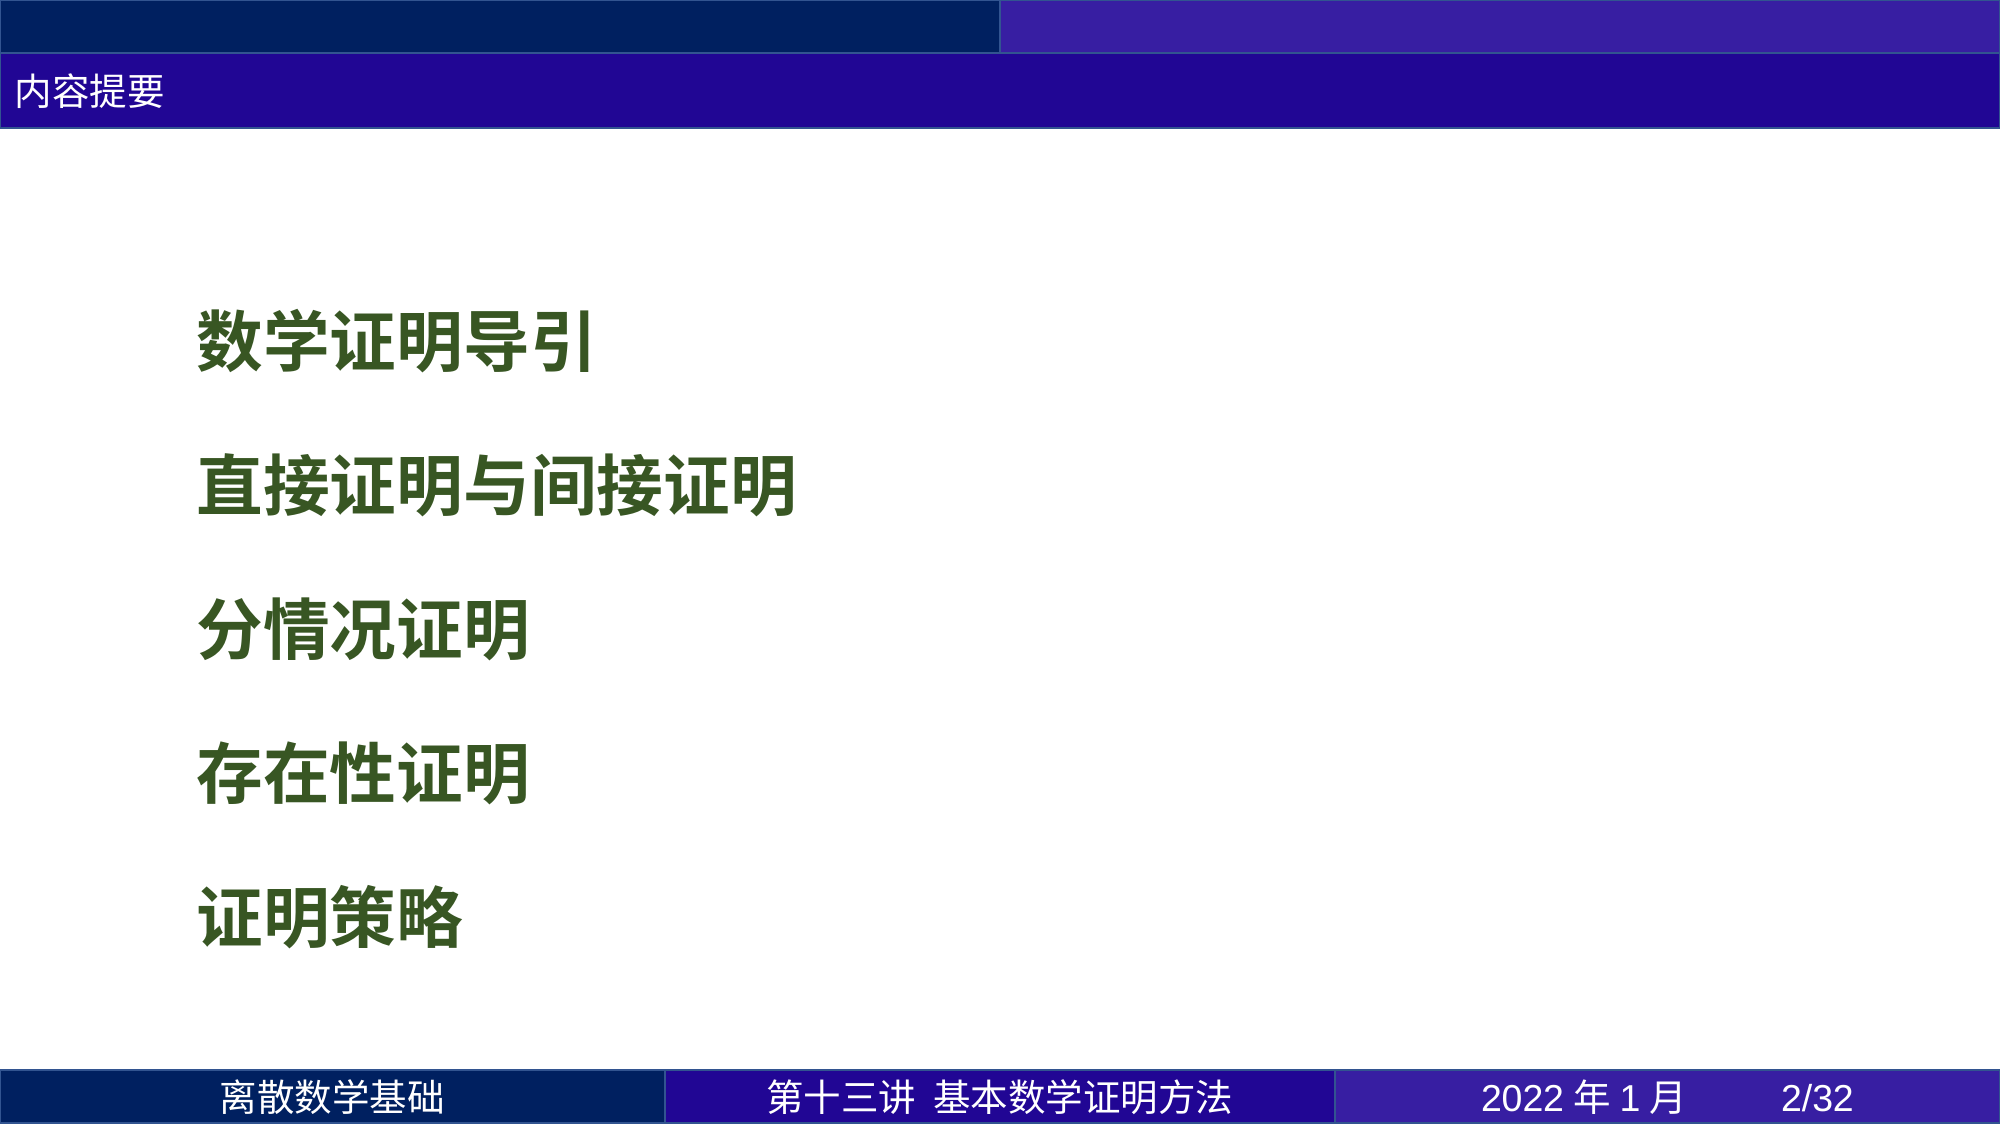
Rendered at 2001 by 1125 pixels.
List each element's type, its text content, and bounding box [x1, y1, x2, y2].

text_box 2022年1月 2/32 [1334, 1069, 2000, 1124]
text_box 第十三讲 基本数学证明方法 [664, 1069, 1334, 1124]
text_box [999, 0, 2000, 52]
text_box [0, 0, 999, 52]
text_box 内容提要 [0, 52, 2000, 129]
text_box 离散数学基础 [0, 1069, 664, 1124]
text_box 数学证明导引 直接证明与间接证明 分情况证明 存在性证明 证明策略 [181, 228, 959, 963]
